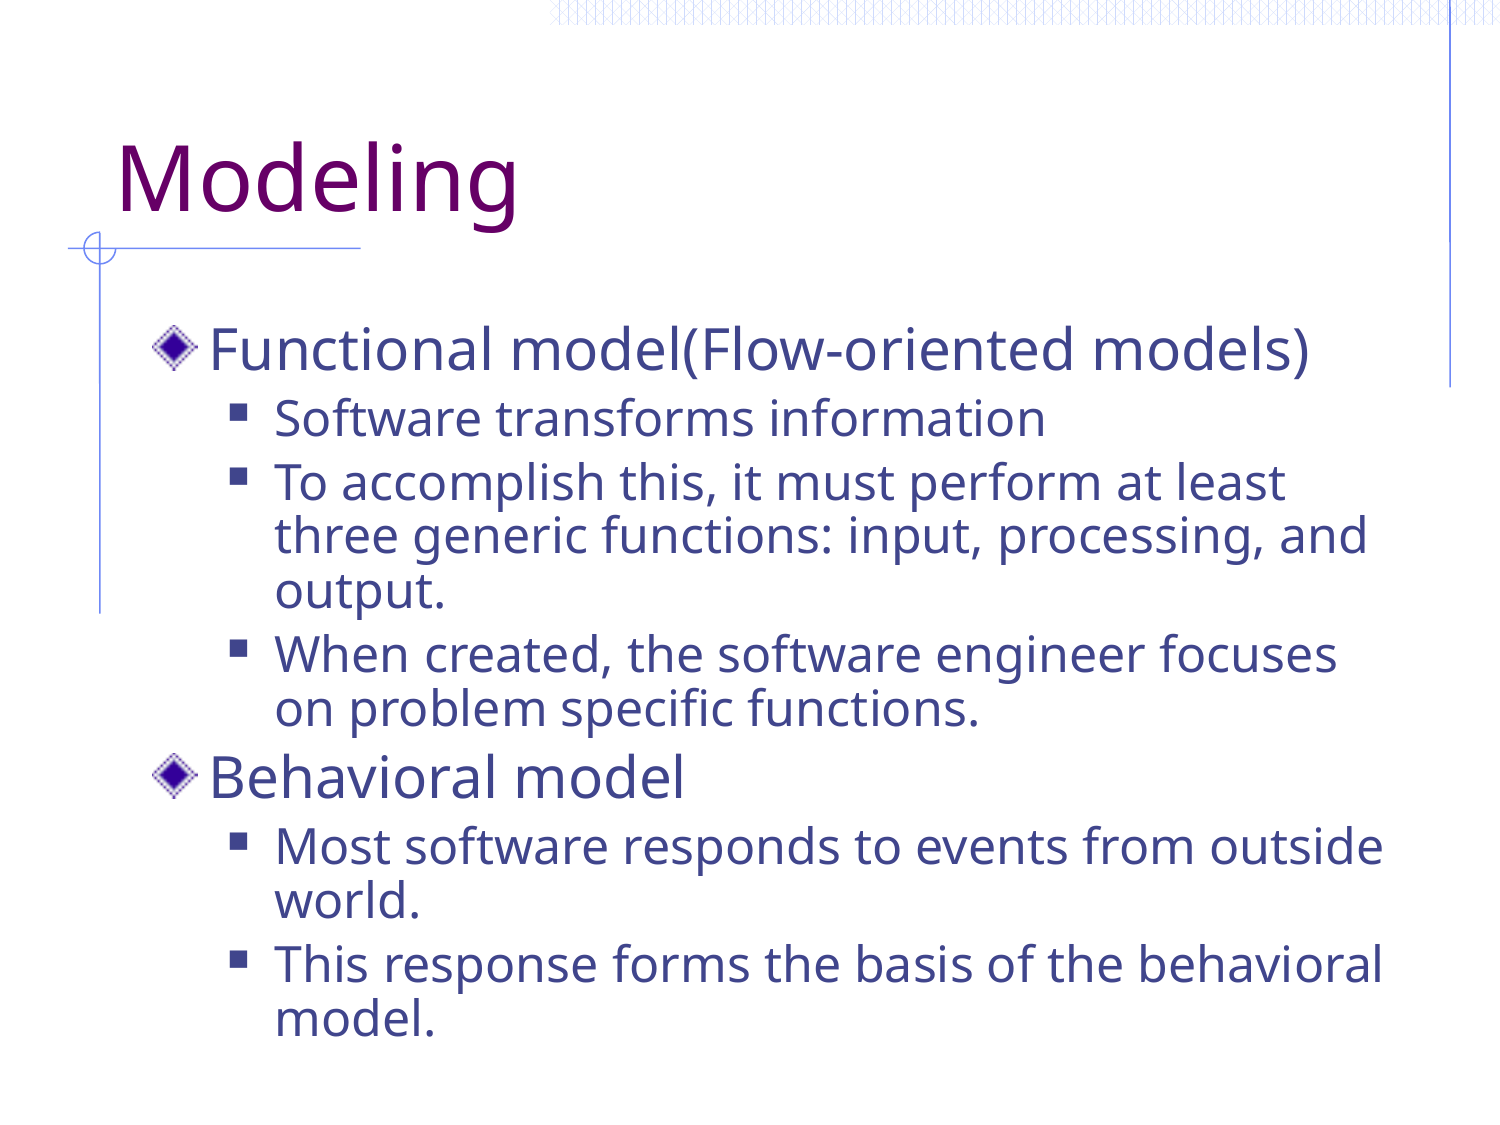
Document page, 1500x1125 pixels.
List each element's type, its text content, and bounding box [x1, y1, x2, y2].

list Functional model(Flow-oriented models) Software transforms information To accomplish this, it must perform at least three generic functions: input, processing, and output. When created, the software engineer focuses on problem specific functions. Behavioral model Most software responds to events from outside world. This response forms the basis of the behavioral model. [137, 312, 1413, 988]
picture [152, 753, 198, 799]
title Modeling [99, 49, 1376, 238]
picture [152, 325, 198, 371]
